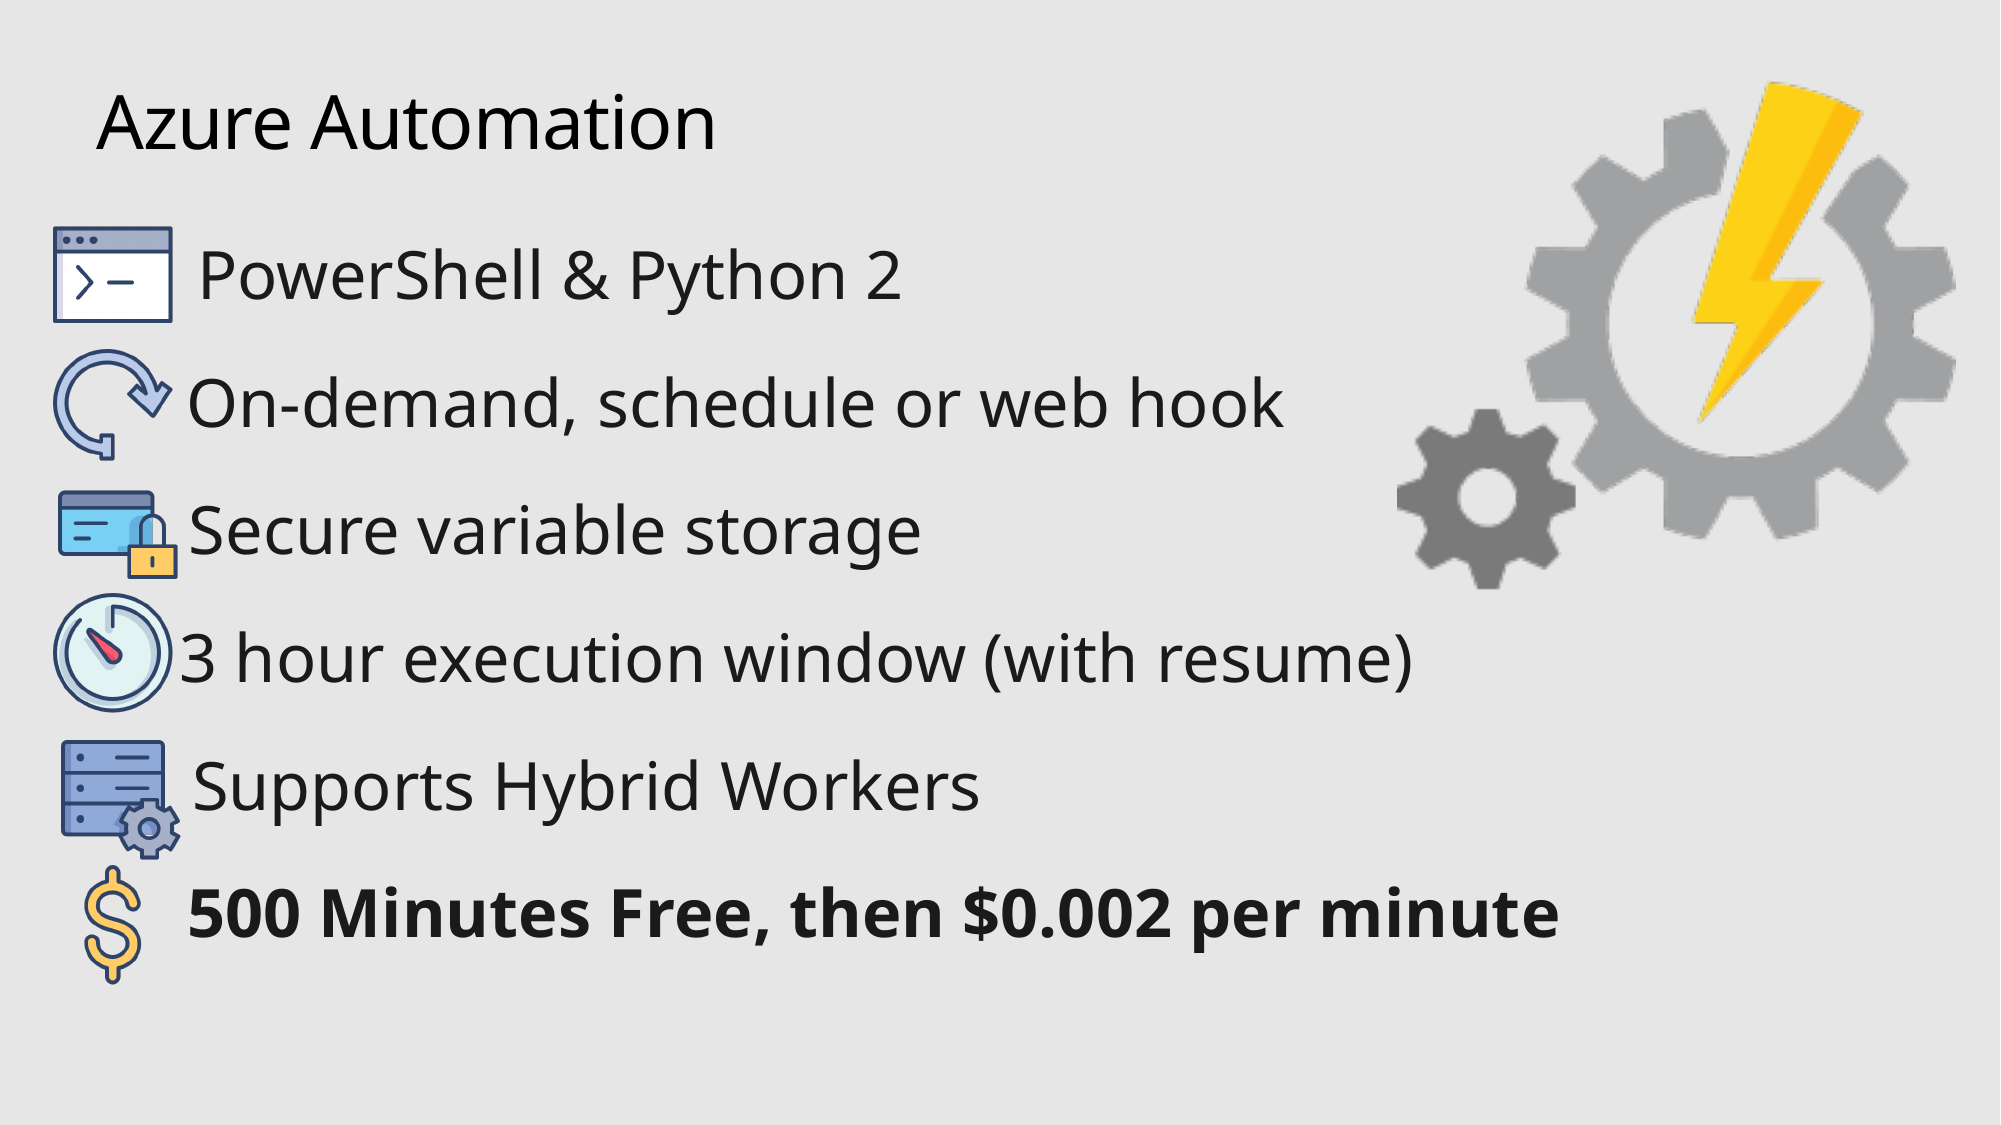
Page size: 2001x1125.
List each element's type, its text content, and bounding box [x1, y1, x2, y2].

text_box On-demand, schedule or web hook [175, 353, 1302, 449]
picture [51, 473, 180, 714]
title Azure Automation [96, 75, 1396, 166]
text_box Supports Hybrid Workers [177, 736, 998, 831]
picture [51, 213, 175, 337]
picture [58, 738, 182, 861]
text_box Secure variable storage [180, 481, 939, 576]
picture [51, 343, 175, 466]
text_box 500 Minutes Free, then $0.002 per minute [175, 863, 1577, 959]
text_box 3 hour execution window (with resume) [175, 608, 1430, 704]
text_box PowerShell & Python 2 [182, 225, 920, 321]
picture [51, 863, 175, 986]
picture [1396, 64, 1956, 623]
